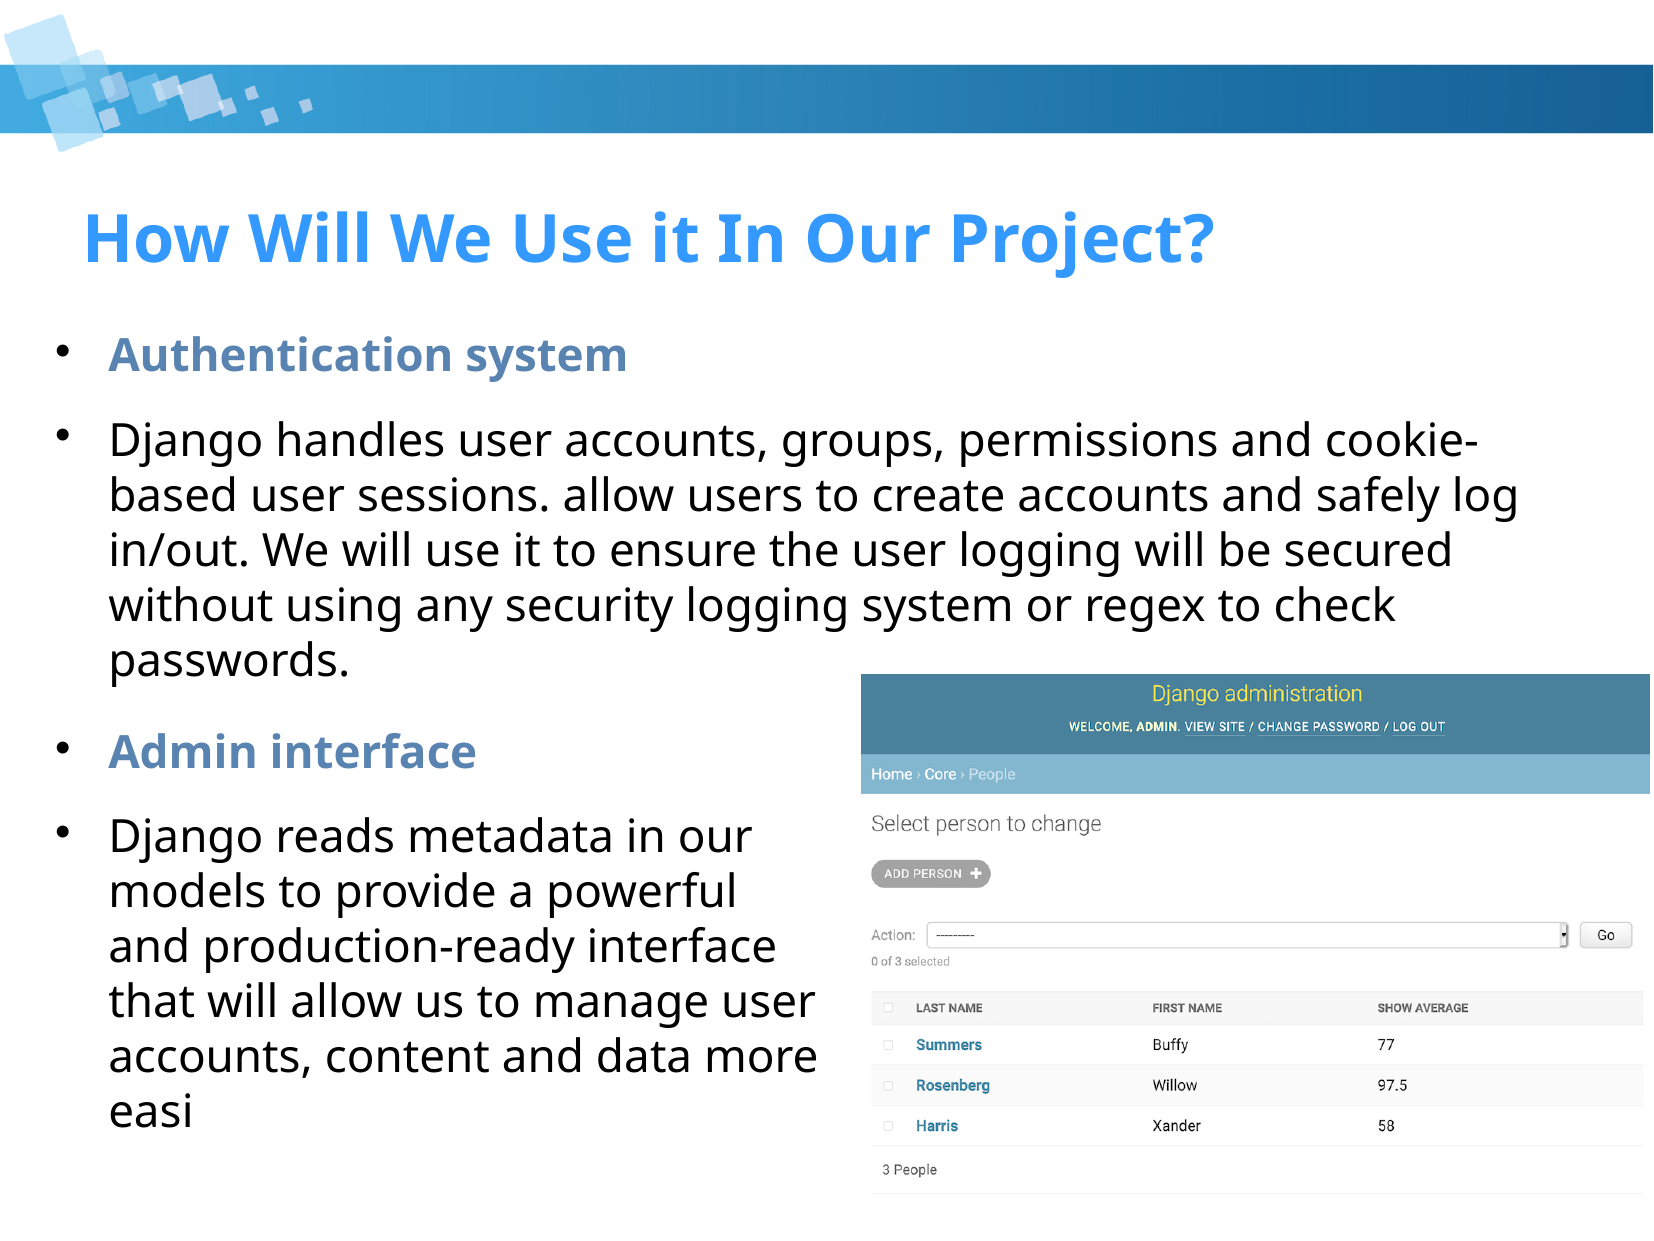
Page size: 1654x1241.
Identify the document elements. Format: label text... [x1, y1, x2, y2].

list Admin interface Django reads metadata in our models to provide a powerful and production-ready interface that will allow us to manage user accounts, content and data more easi [37, 722, 825, 1163]
list Authentication system Django handles user accounts, groups, permissions and cookie-based user sessions. allow users to create accounts and safely log in/out. We will use it to ensure the user logging will be secured without using any security logging system or regex to check passwords. [37, 325, 1530, 675]
picture [0, 0, 1653, 1238]
title How Will We Use it In Our Project? [82, 132, 1571, 340]
